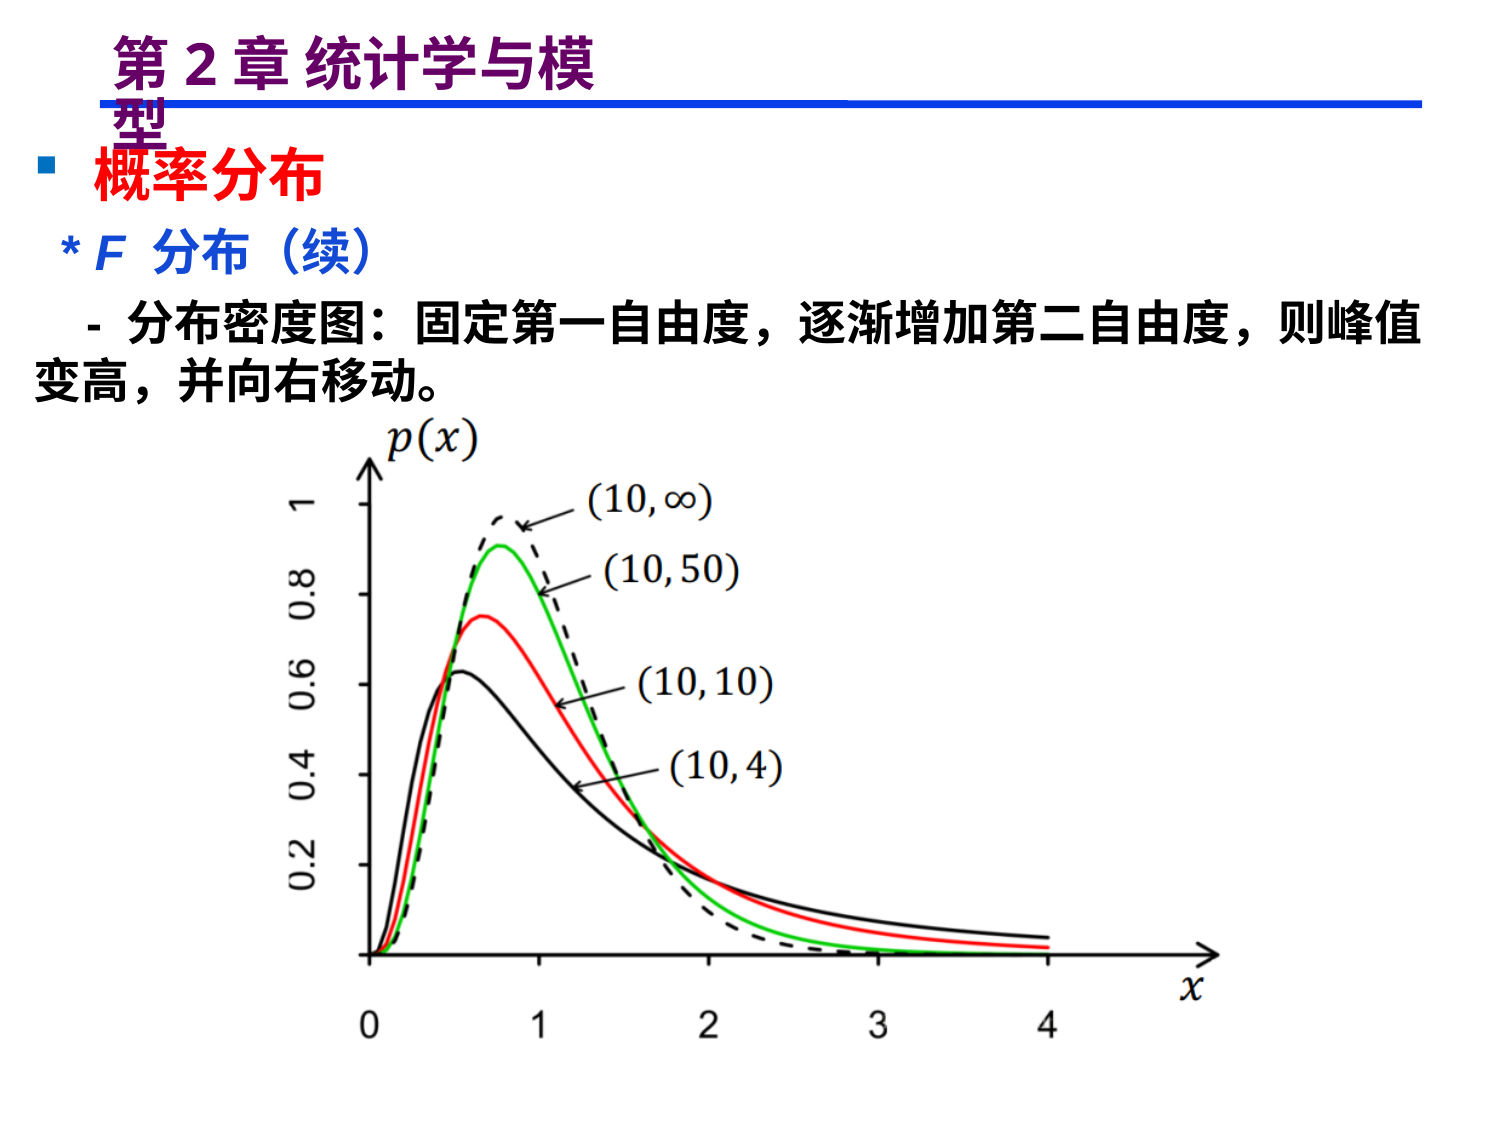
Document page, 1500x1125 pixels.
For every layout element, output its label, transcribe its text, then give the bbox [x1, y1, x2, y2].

title 第2章 统计学与模型 [100, 32, 651, 129]
subtitle 概率分布 * F 分布（续） - 分布密度图：固定第一自由度，逐渐增加第二自由度，则峰值变高，并向右移动。 [17, 129, 1477, 412]
picture [279, 415, 1224, 1046]
